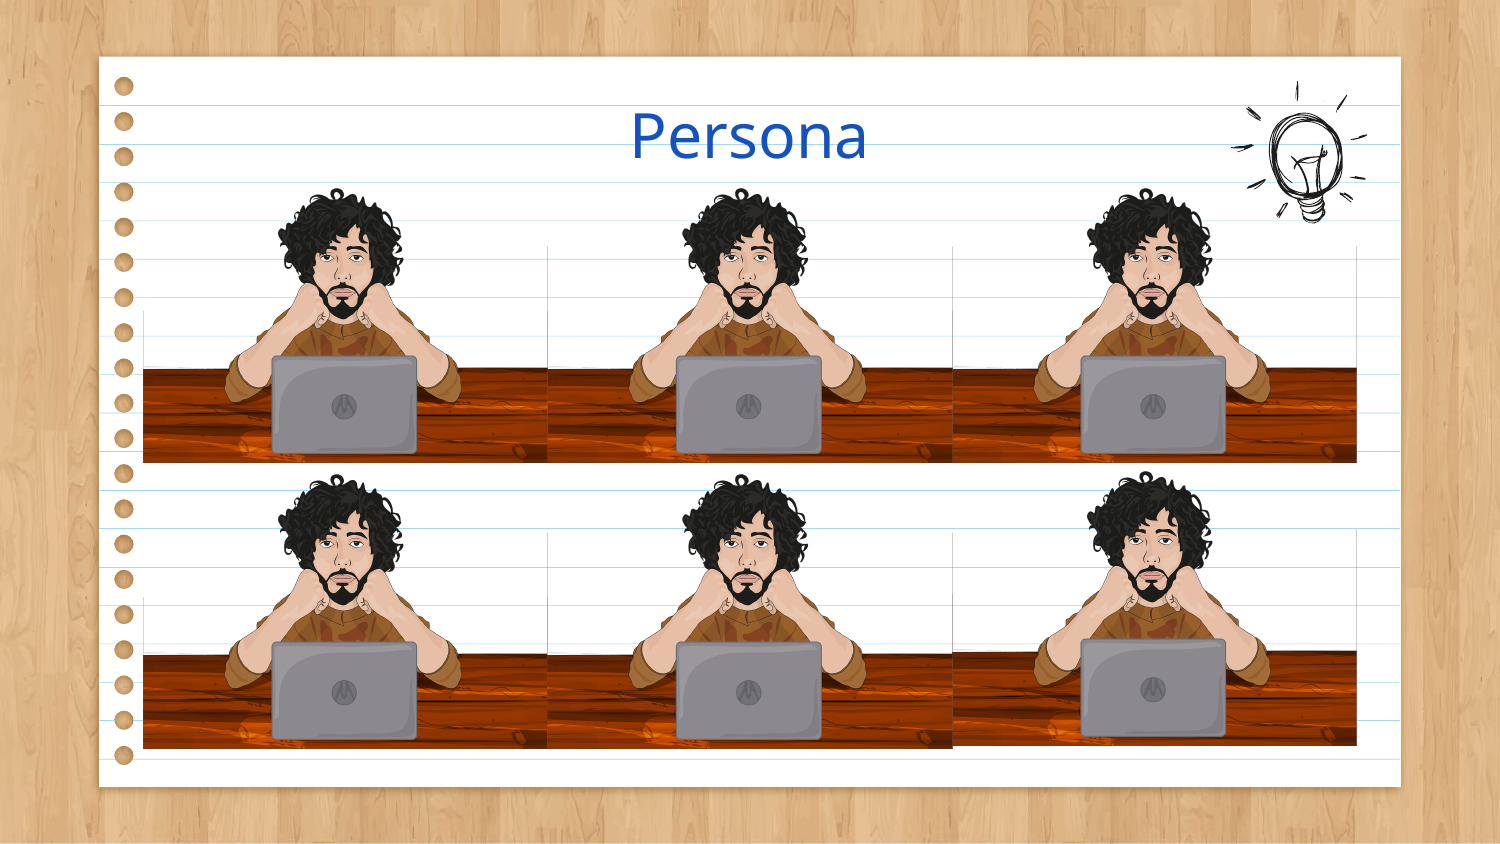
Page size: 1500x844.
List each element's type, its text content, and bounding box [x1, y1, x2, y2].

title Persona [146, 81, 1228, 176]
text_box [143, 177, 1357, 749]
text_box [1230, 80, 1368, 224]
picture [0, 0, 1500, 844]
